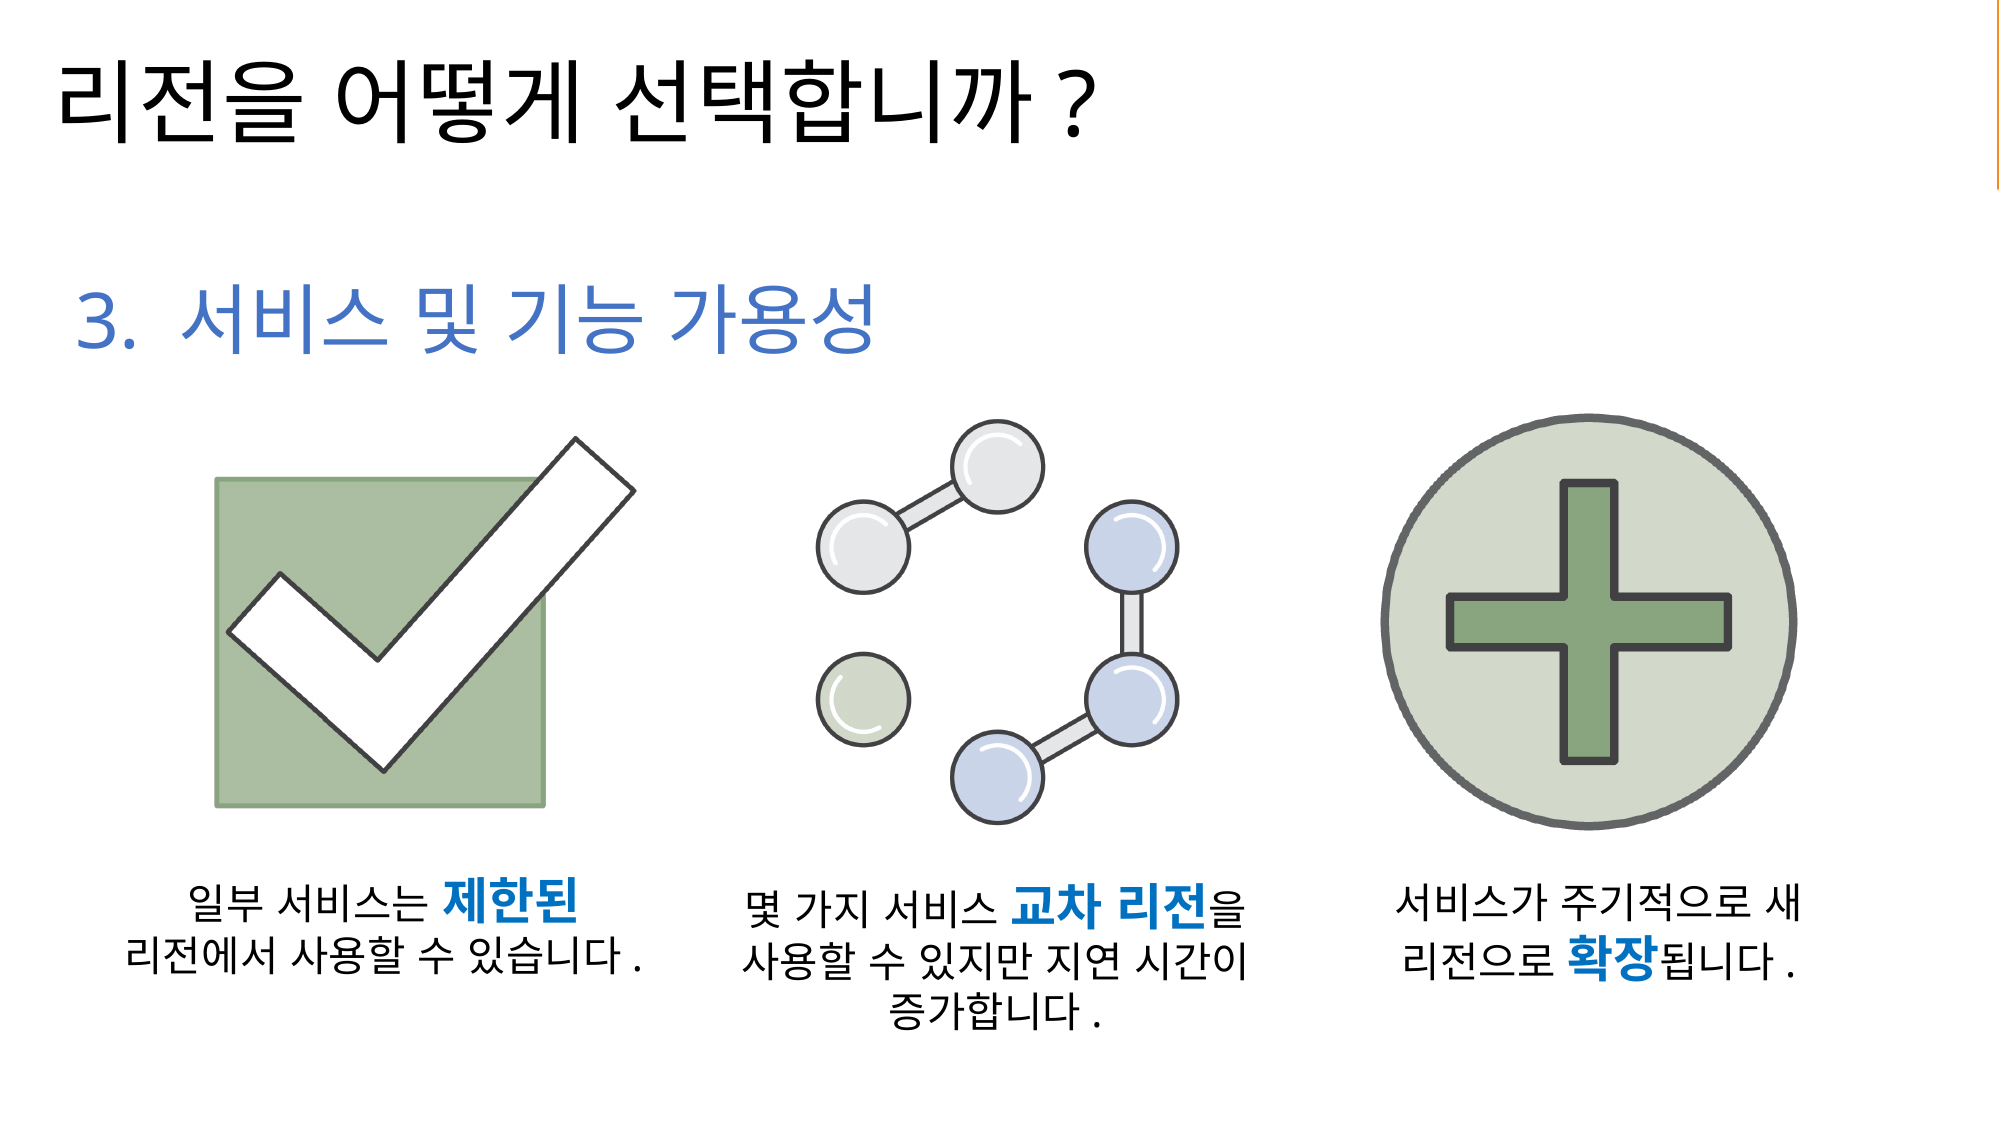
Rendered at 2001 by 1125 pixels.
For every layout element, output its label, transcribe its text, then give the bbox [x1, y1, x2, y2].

picture [780, 405, 1215, 839]
text_box 일부 서비스는 제한된 리전에서 사용할 수 있습니다. [92, 862, 676, 987]
text_box 몇 가지 서비스 교차 리전을 사용할 수 있지만 지연 시간이 증가합니다. [712, 868, 1279, 1043]
title 리전을 어떻게 선택합니까? [39, 43, 1863, 172]
text_box 서비스가 주기적으로 새 리전으로 확장됩니다. [1316, 869, 1882, 995]
text_box 3. 서비스 및 기능 가용성 [61, 264, 896, 372]
picture [181, 385, 655, 859]
picture [1340, 373, 1837, 870]
